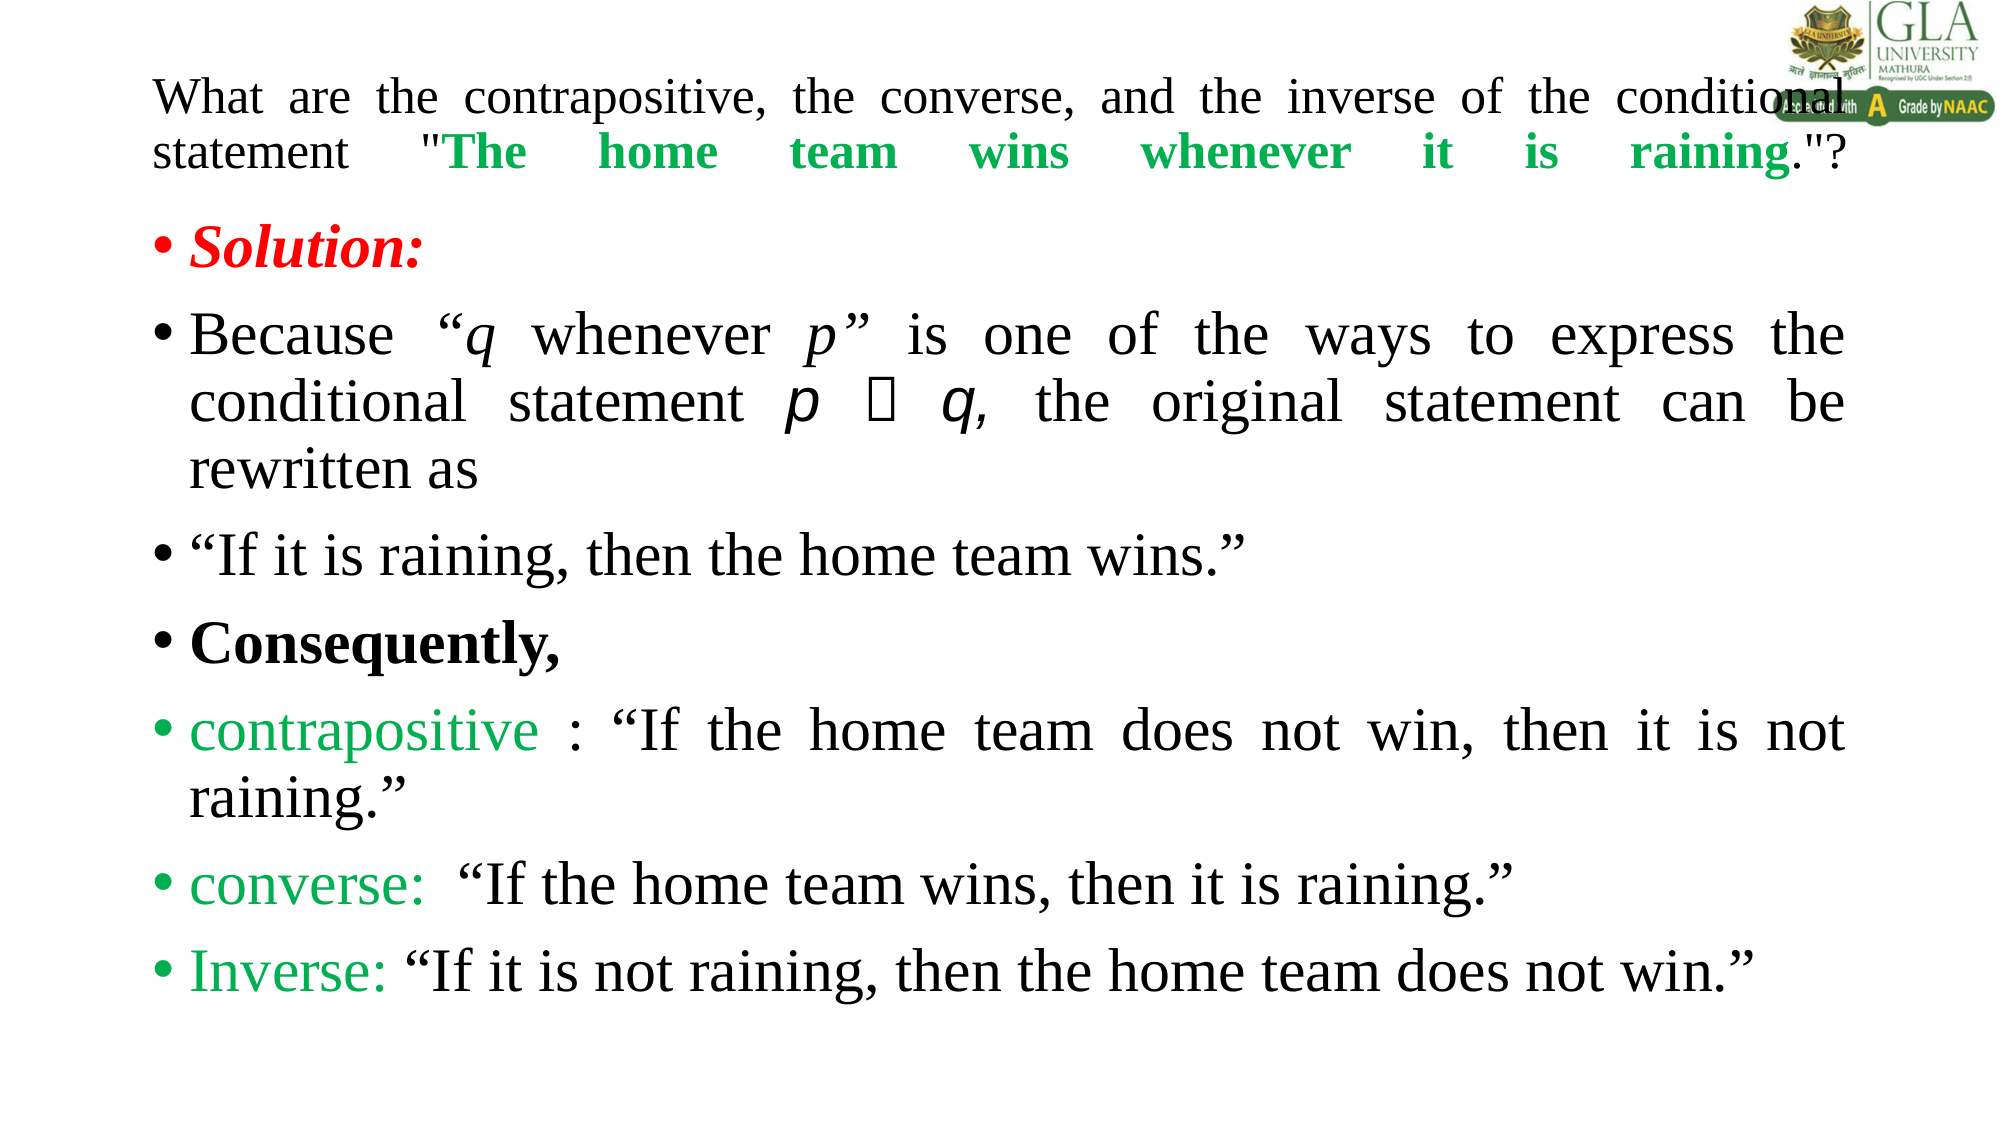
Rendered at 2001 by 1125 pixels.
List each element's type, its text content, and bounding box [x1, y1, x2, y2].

picture [1771, 1, 1999, 127]
list Solution: Because “q whenever p” is one of the ways to express the conditional statement p  q, the original statement can be rewritten as “If it is raining, then the home team wins.” Consequently, contrapositive : “If the home team does not win, then it is not raining.” converse: “If the home team wins, then it is raining.” Inverse: “If it is not raining, then the home team does not win.” [137, 206, 1863, 1014]
title What are the contrapositive, the converse, and the inverse of the conditional statement "The home team wins whenever it is raining."? [137, 59, 1863, 206]
